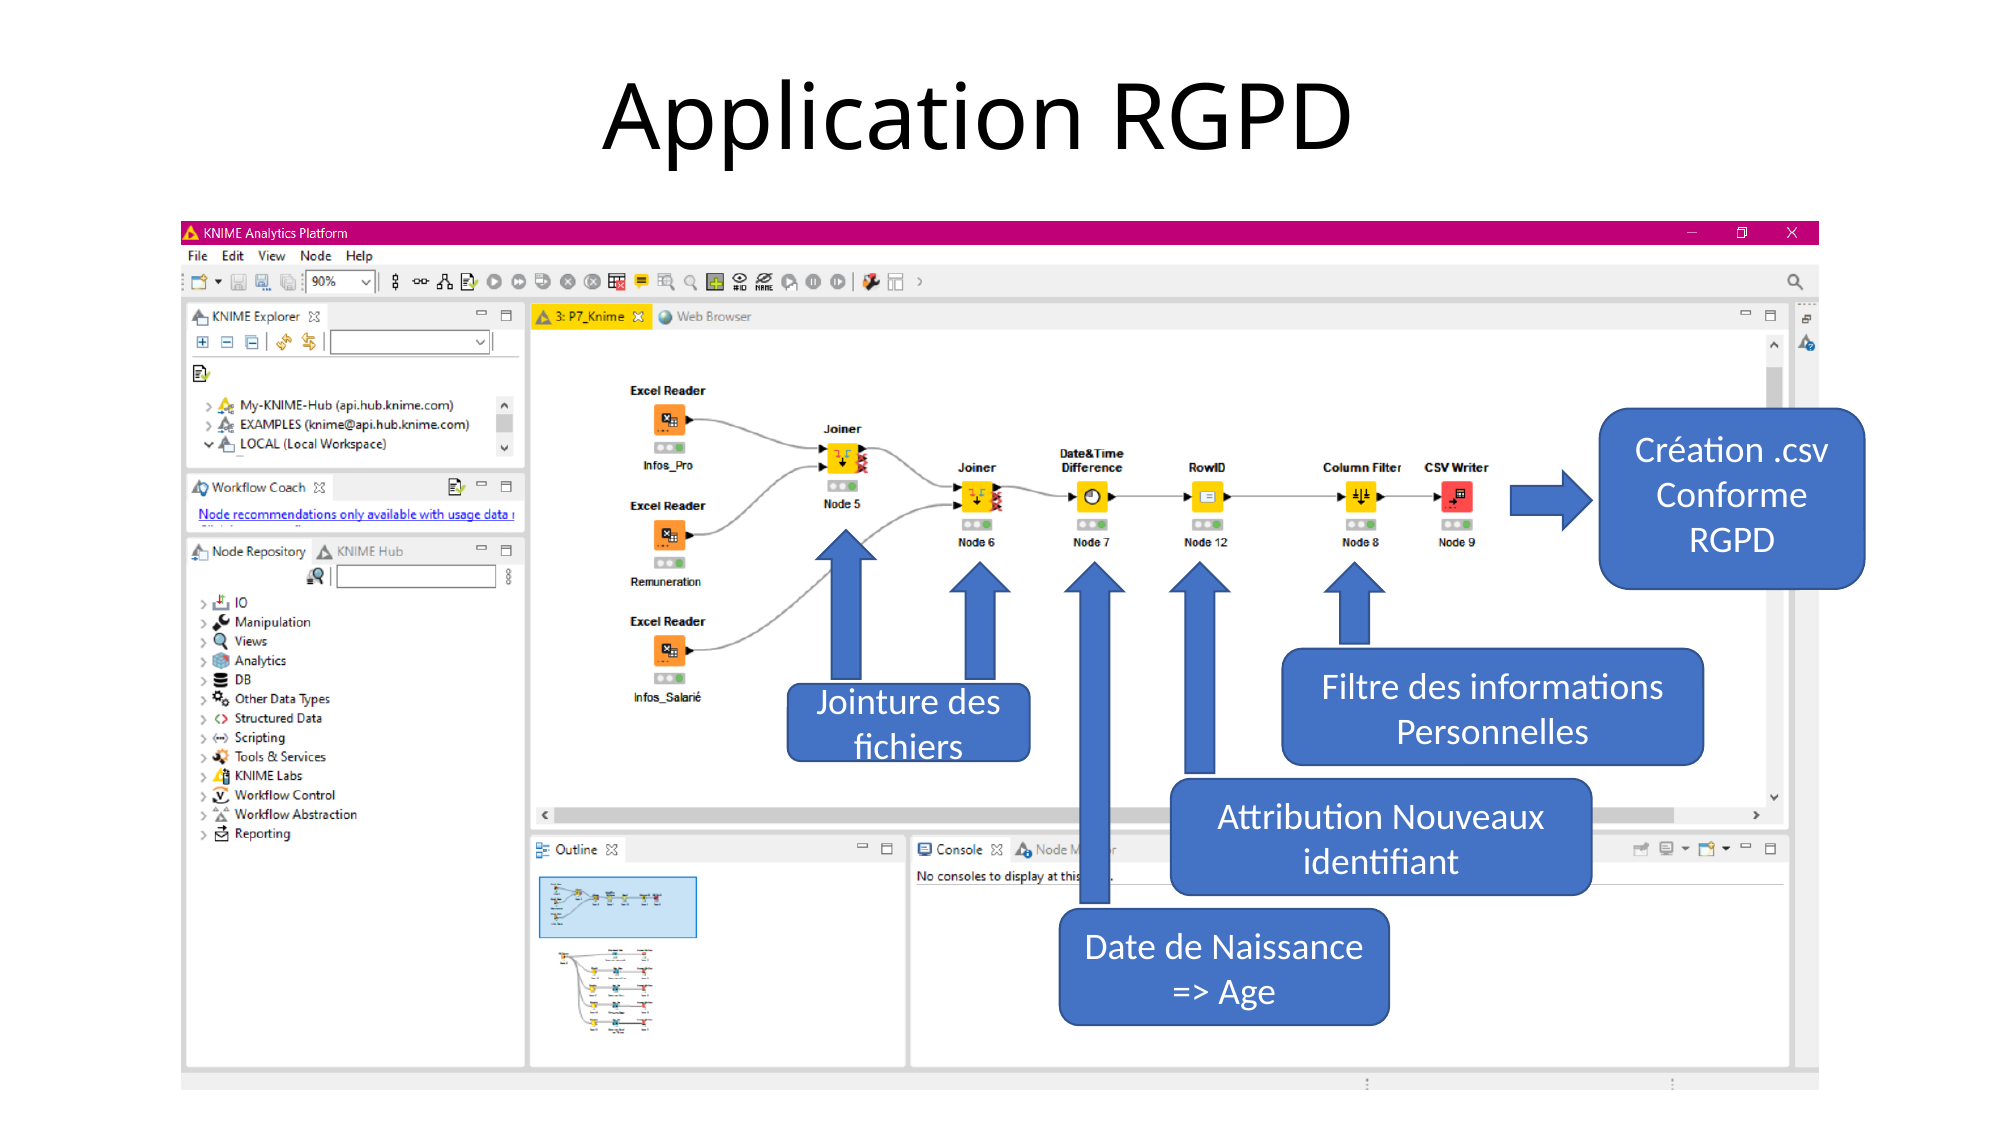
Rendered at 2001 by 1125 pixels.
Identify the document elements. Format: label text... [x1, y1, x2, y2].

text_box Création .csv Conforme RGPD [1819, 407, 1866, 590]
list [181, 221, 1819, 1090]
title Application RGPD [117, 35, 1843, 204]
